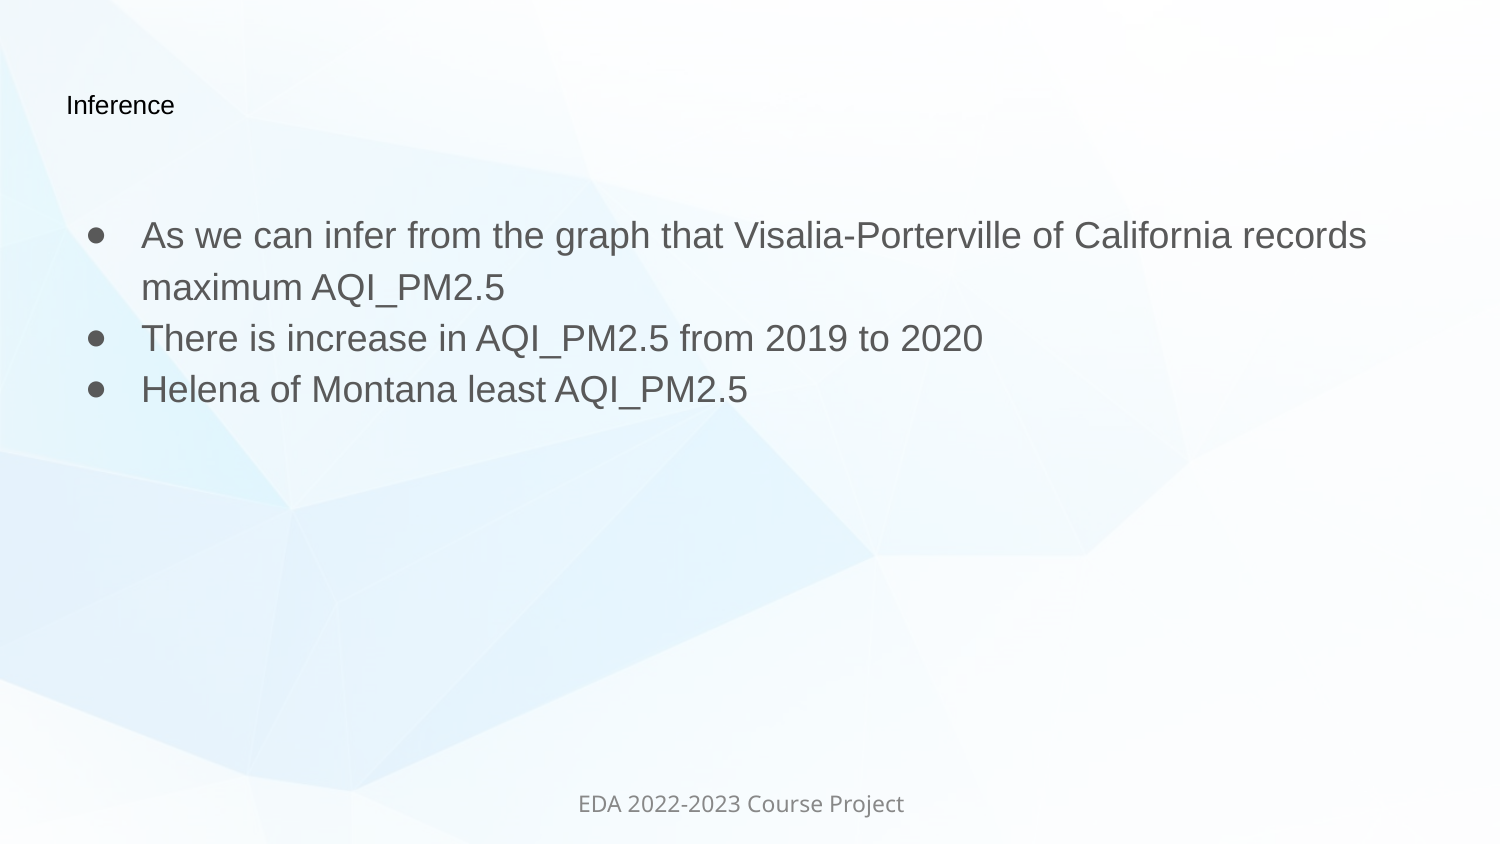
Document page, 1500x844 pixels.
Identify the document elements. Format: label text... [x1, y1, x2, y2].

list As we can infer from the graph that Visalia-Porterville of California records maximum AQI_PM2.5 There is increase in AQI_PM2.5 from 2019 to 2020 Helena of Montana least AQI_PM2.5 [51, 189, 1449, 750]
title Inference [51, 72, 1449, 167]
